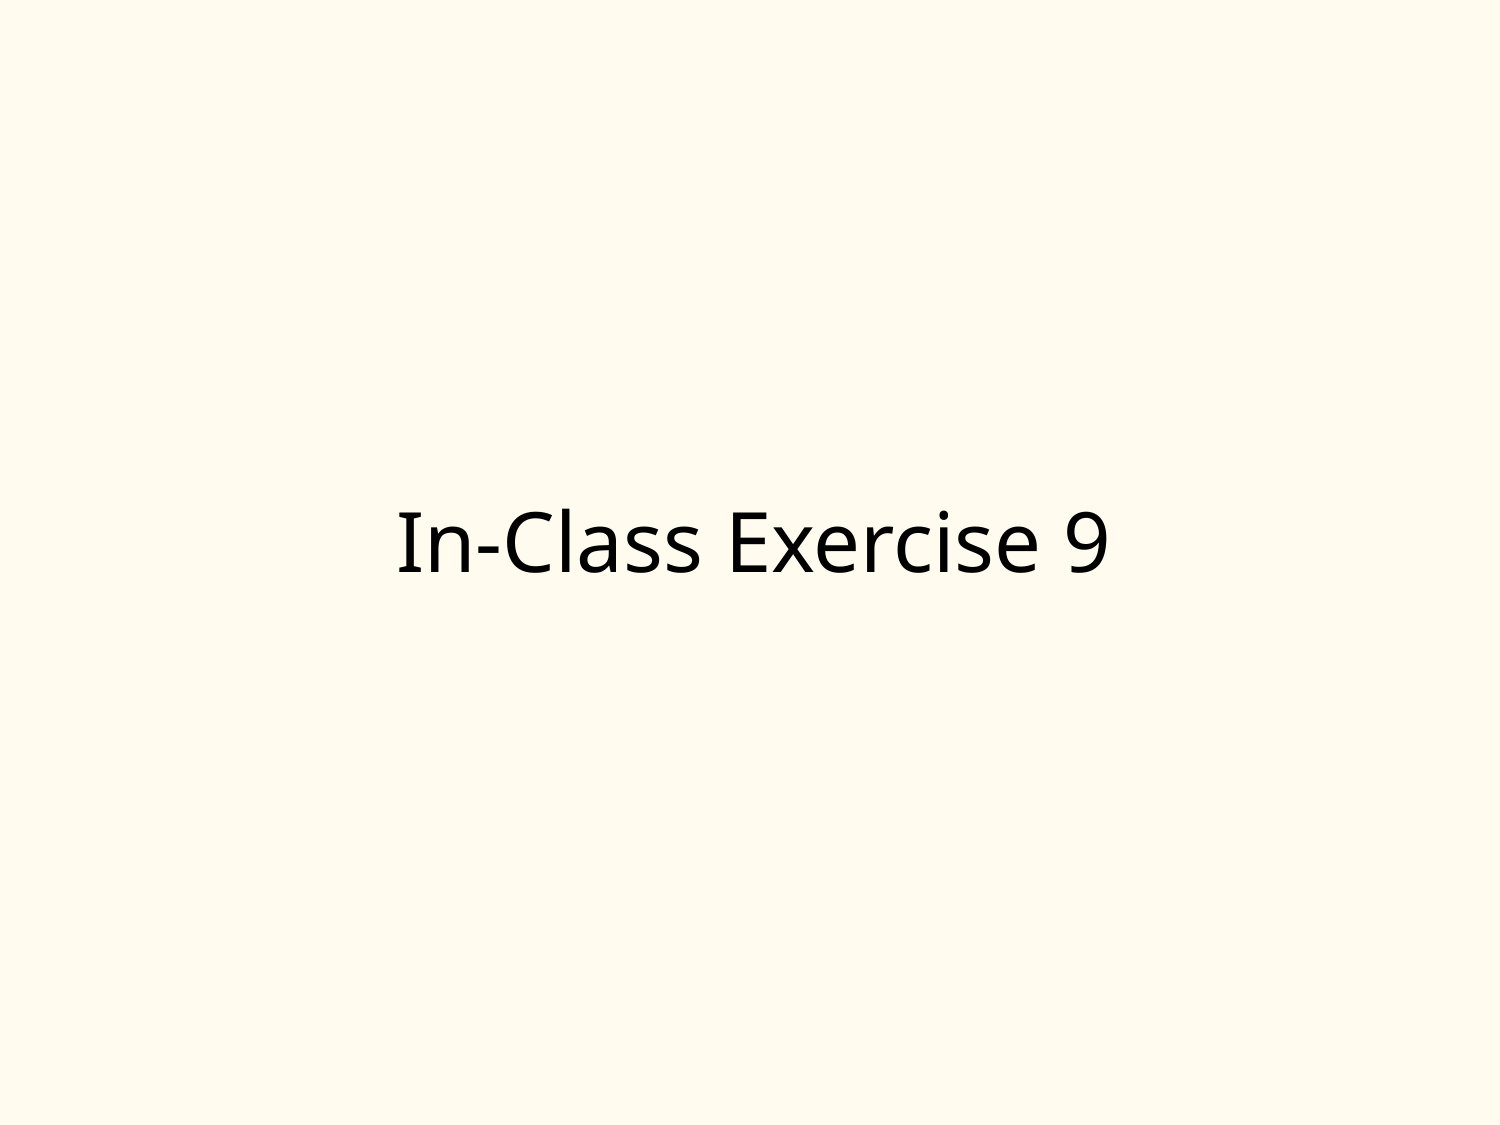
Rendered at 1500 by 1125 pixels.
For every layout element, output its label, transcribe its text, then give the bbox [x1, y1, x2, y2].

title In-Class Exercise 9 [78, 451, 1429, 640]
